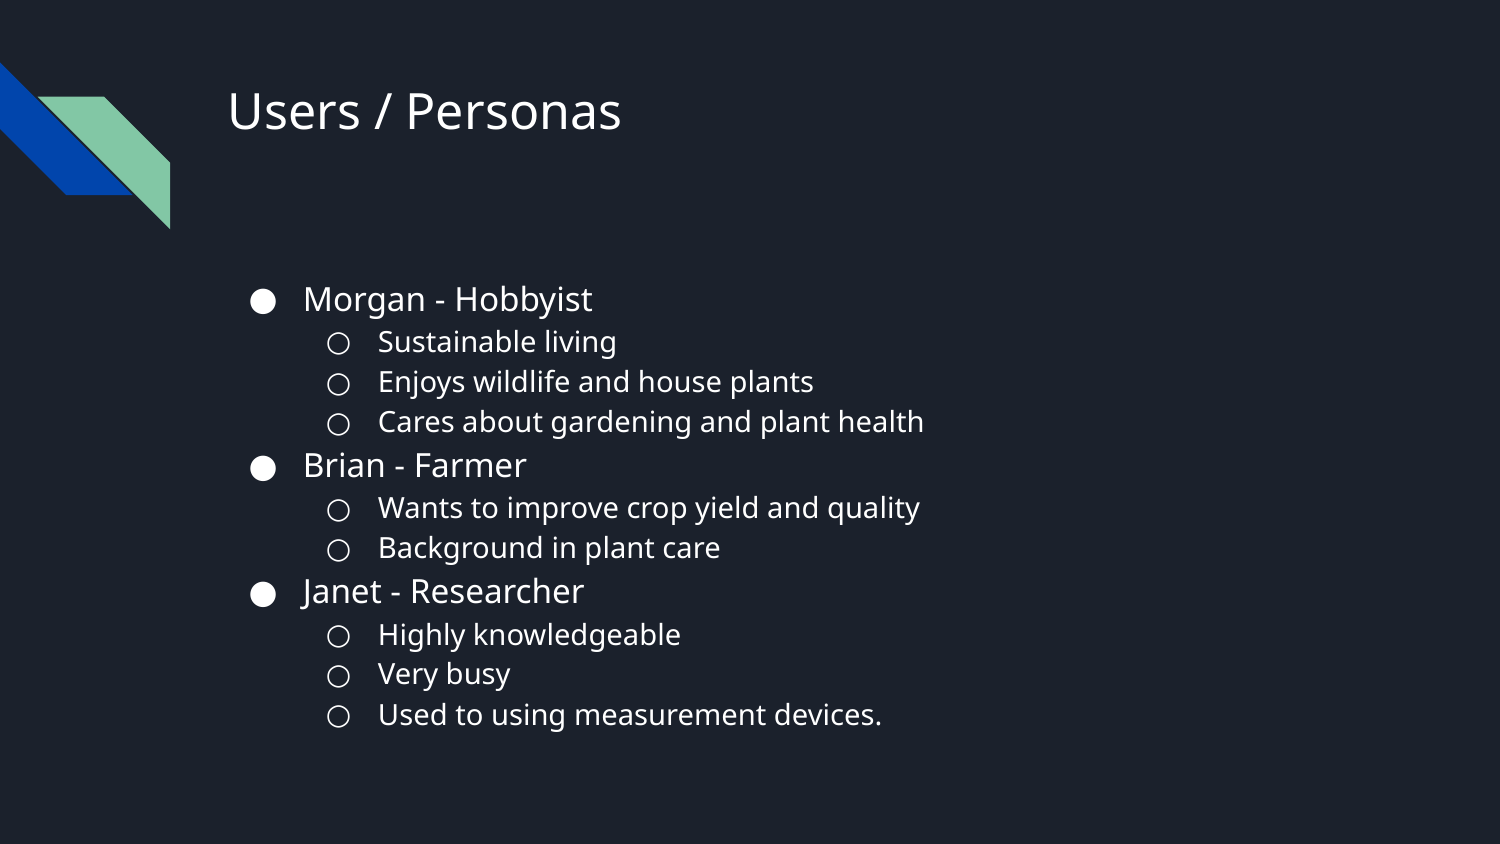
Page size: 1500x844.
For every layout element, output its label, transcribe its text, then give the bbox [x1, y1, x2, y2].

title Users / Personas [212, 64, 1368, 215]
list Morgan - Hobbyist Sustainable living Enjoys wildlife and house plants Cares about gardening and plant health Brian - Farmer Wants to improve crop yield and quality Background in plant care Janet - Researcher Highly knowledgeable Very busy Used to using measurement devices. [212, 257, 1368, 735]
